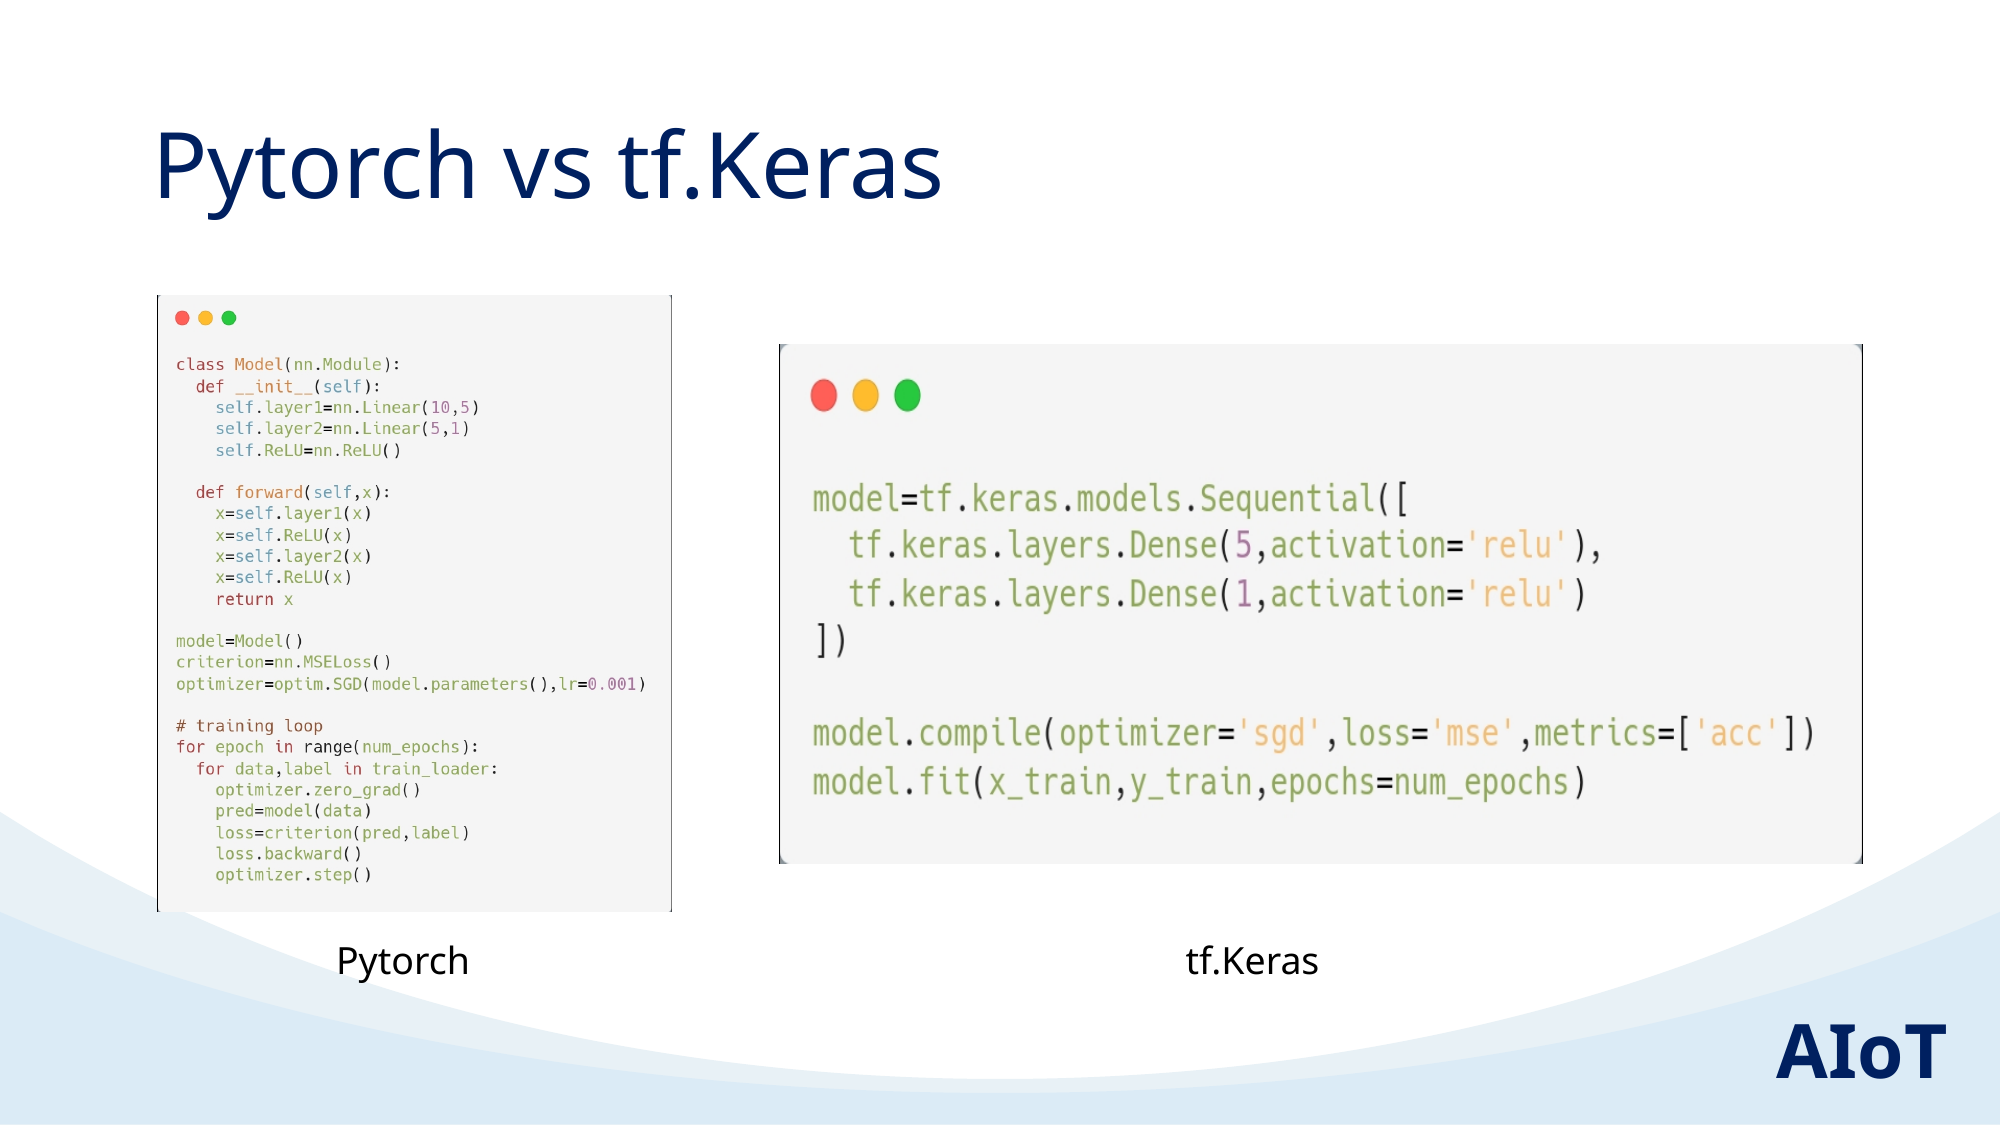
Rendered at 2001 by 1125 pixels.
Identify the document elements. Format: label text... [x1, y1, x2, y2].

picture [157, 295, 672, 912]
text_box tf.Keras [1170, 930, 1471, 990]
title Pytorch vs tf.Keras [137, 59, 1863, 278]
picture [779, 344, 1863, 864]
text_box Pytorch [321, 930, 622, 990]
